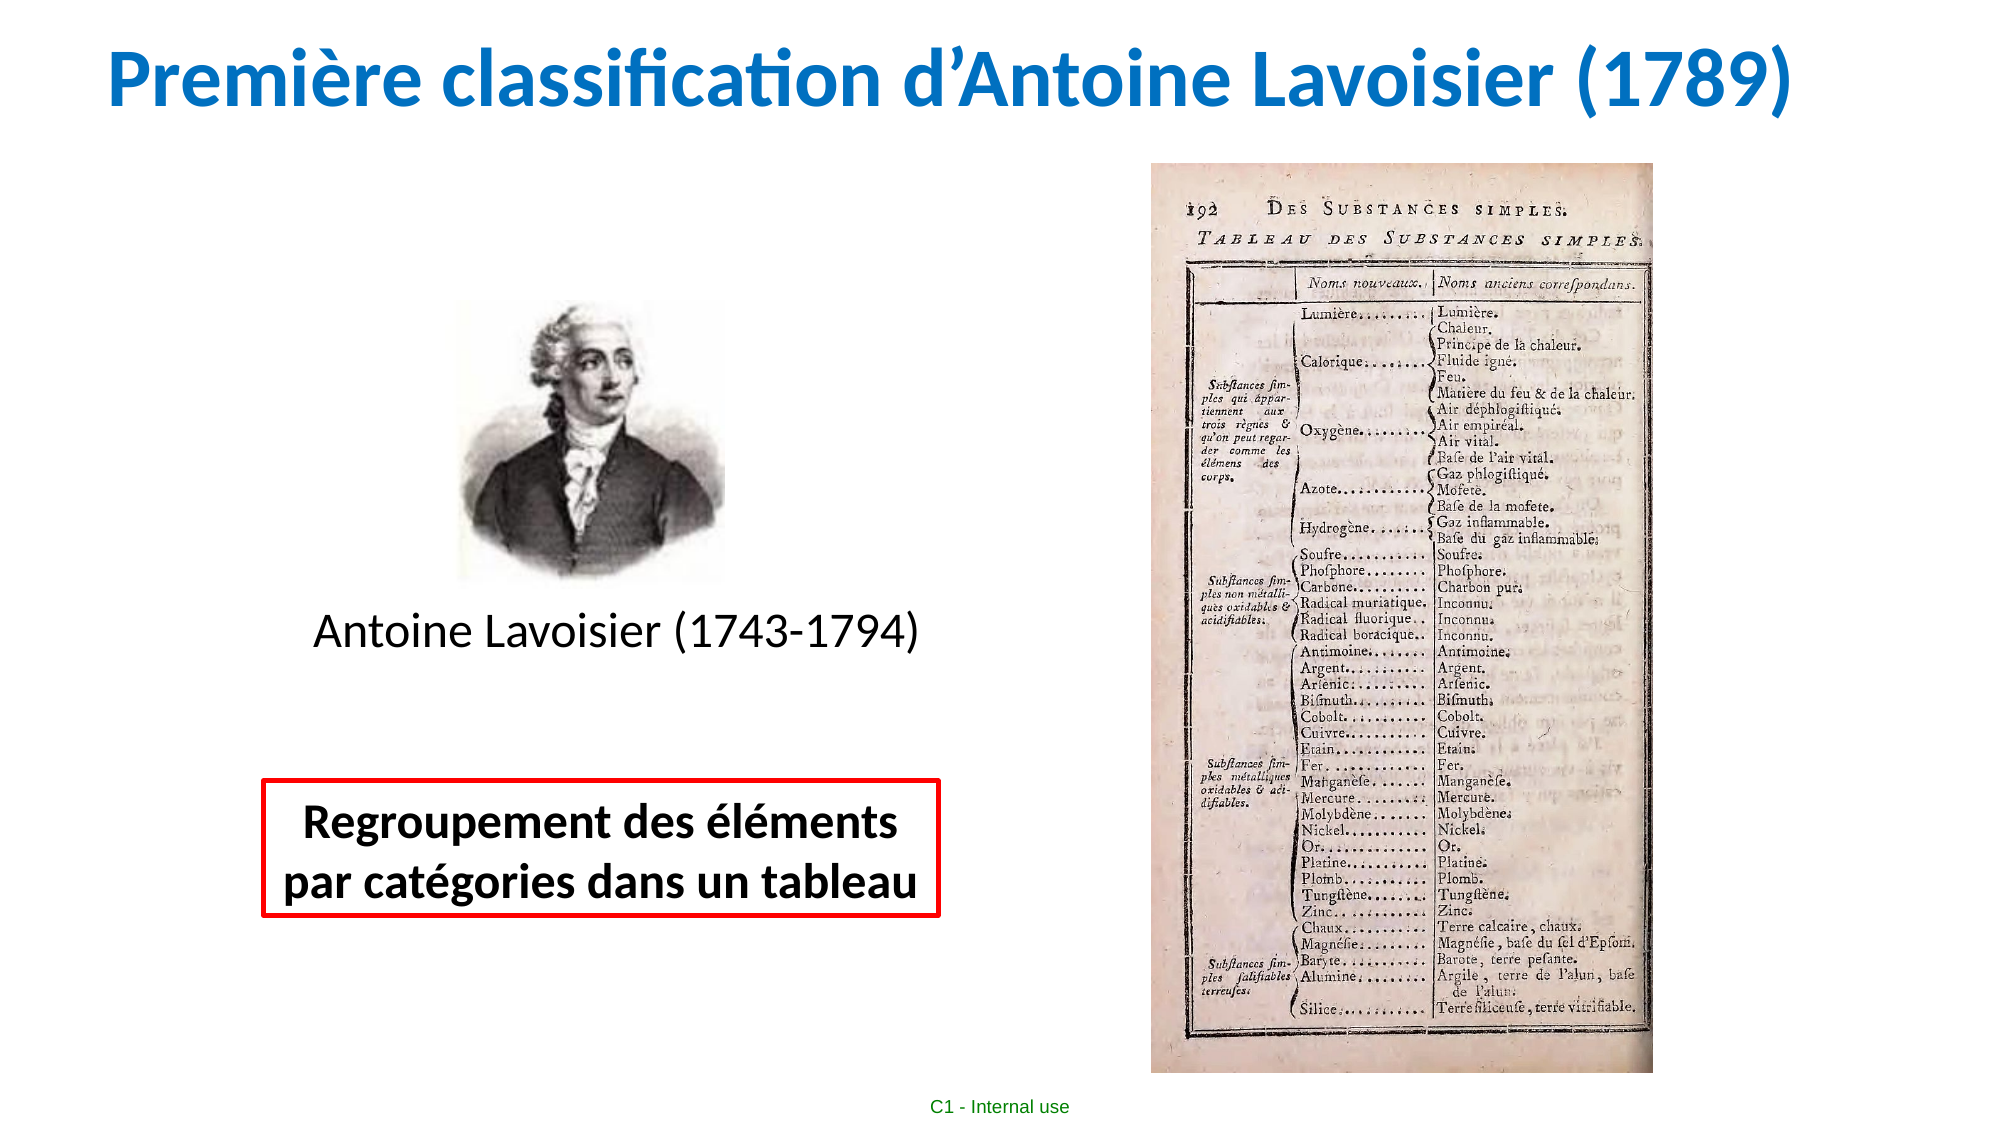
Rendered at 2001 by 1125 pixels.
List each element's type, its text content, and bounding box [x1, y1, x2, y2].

text_box Regroupement des éléments par catégories dans un tableau [263, 780, 939, 916]
picture [1151, 163, 1653, 1074]
text_box Première classification d’Antoine Lavoisier (1789) [15, 16, 1888, 131]
picture [445, 300, 725, 589]
text_box Antoine Lavoisier (1743-1794) [279, 590, 955, 711]
